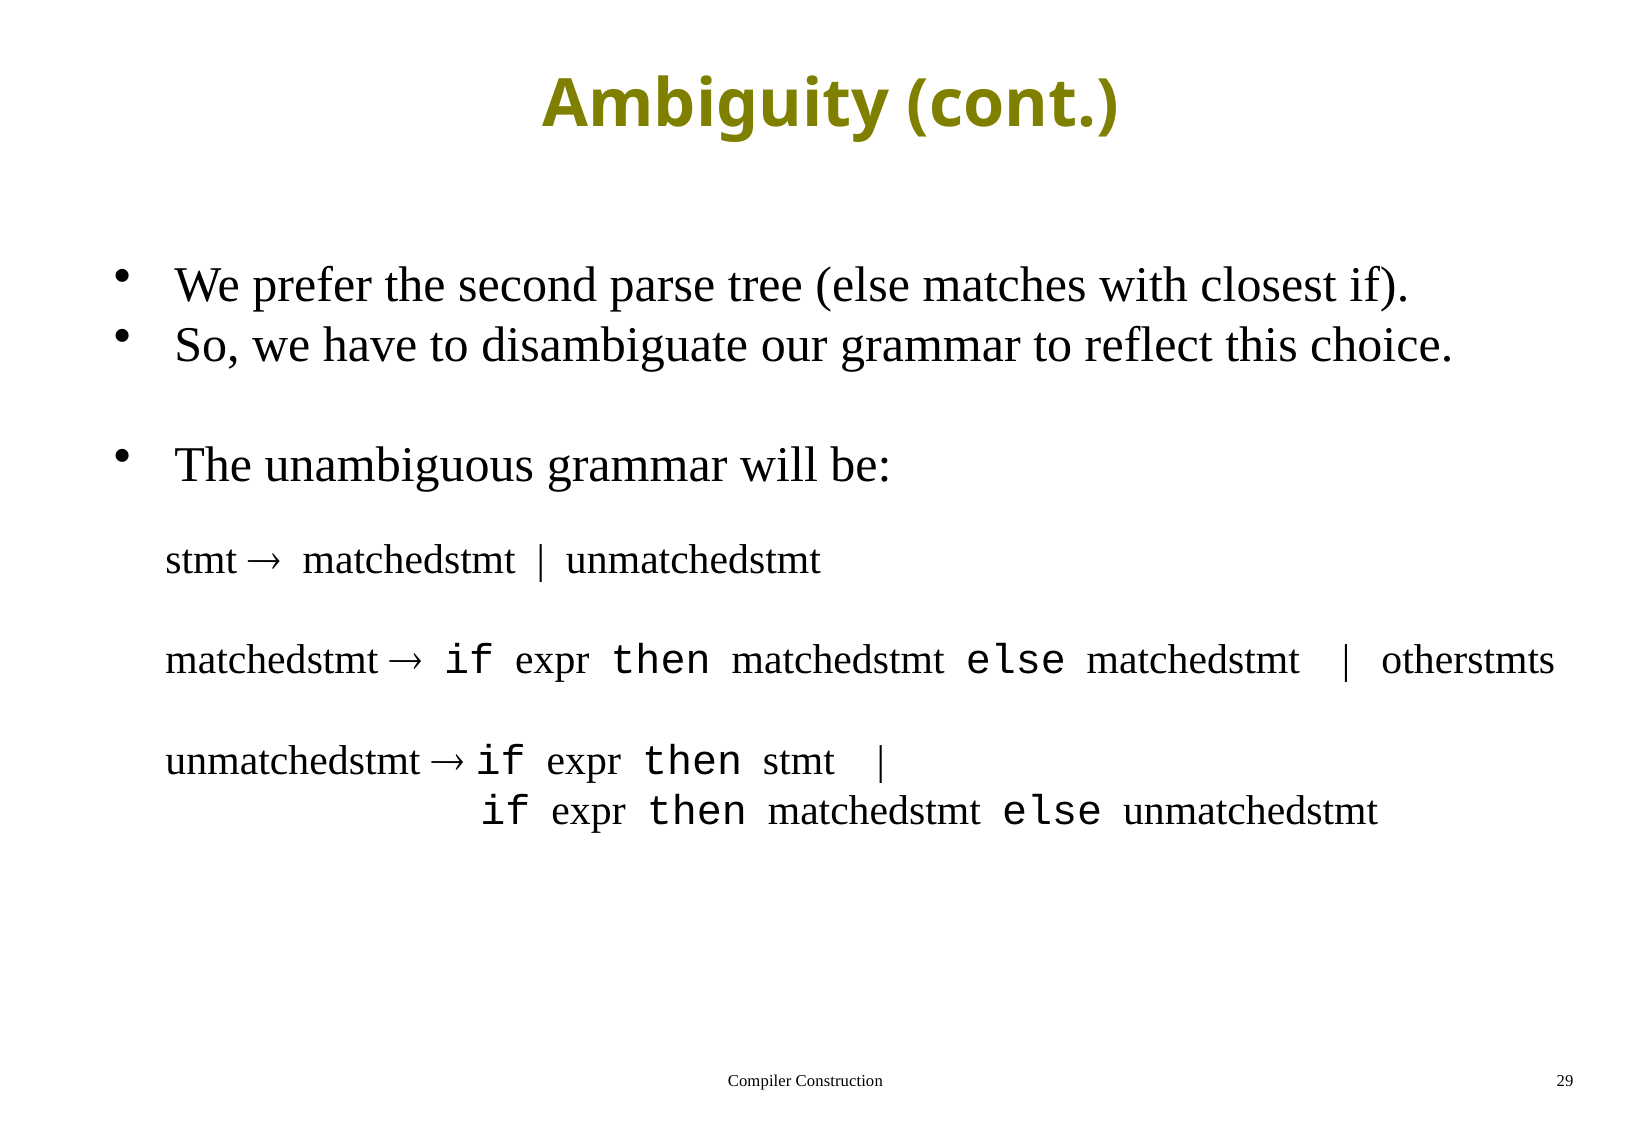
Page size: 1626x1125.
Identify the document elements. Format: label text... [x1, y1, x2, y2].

text_box stmt  matchedstmt | unmatchedstmt matchedstmt  if expr then matchedstmt else matchedstmt | otherstmts unmatchedstmt  if expr then stmt | if expr then matchedstmt else unmatchedstmt [150, 524, 1571, 840]
title Ambiguity (cont.) [62, 24, 1600, 175]
footer Compiler Construction [501, 1062, 1111, 1100]
text_box We prefer the second parse tree (else matches with closest if). So, we have to disambiguate our grammar to reflect this choice. The unambiguous grammar will be: [99, 244, 1469, 559]
slide_number 29 [1250, 1062, 1589, 1100]
